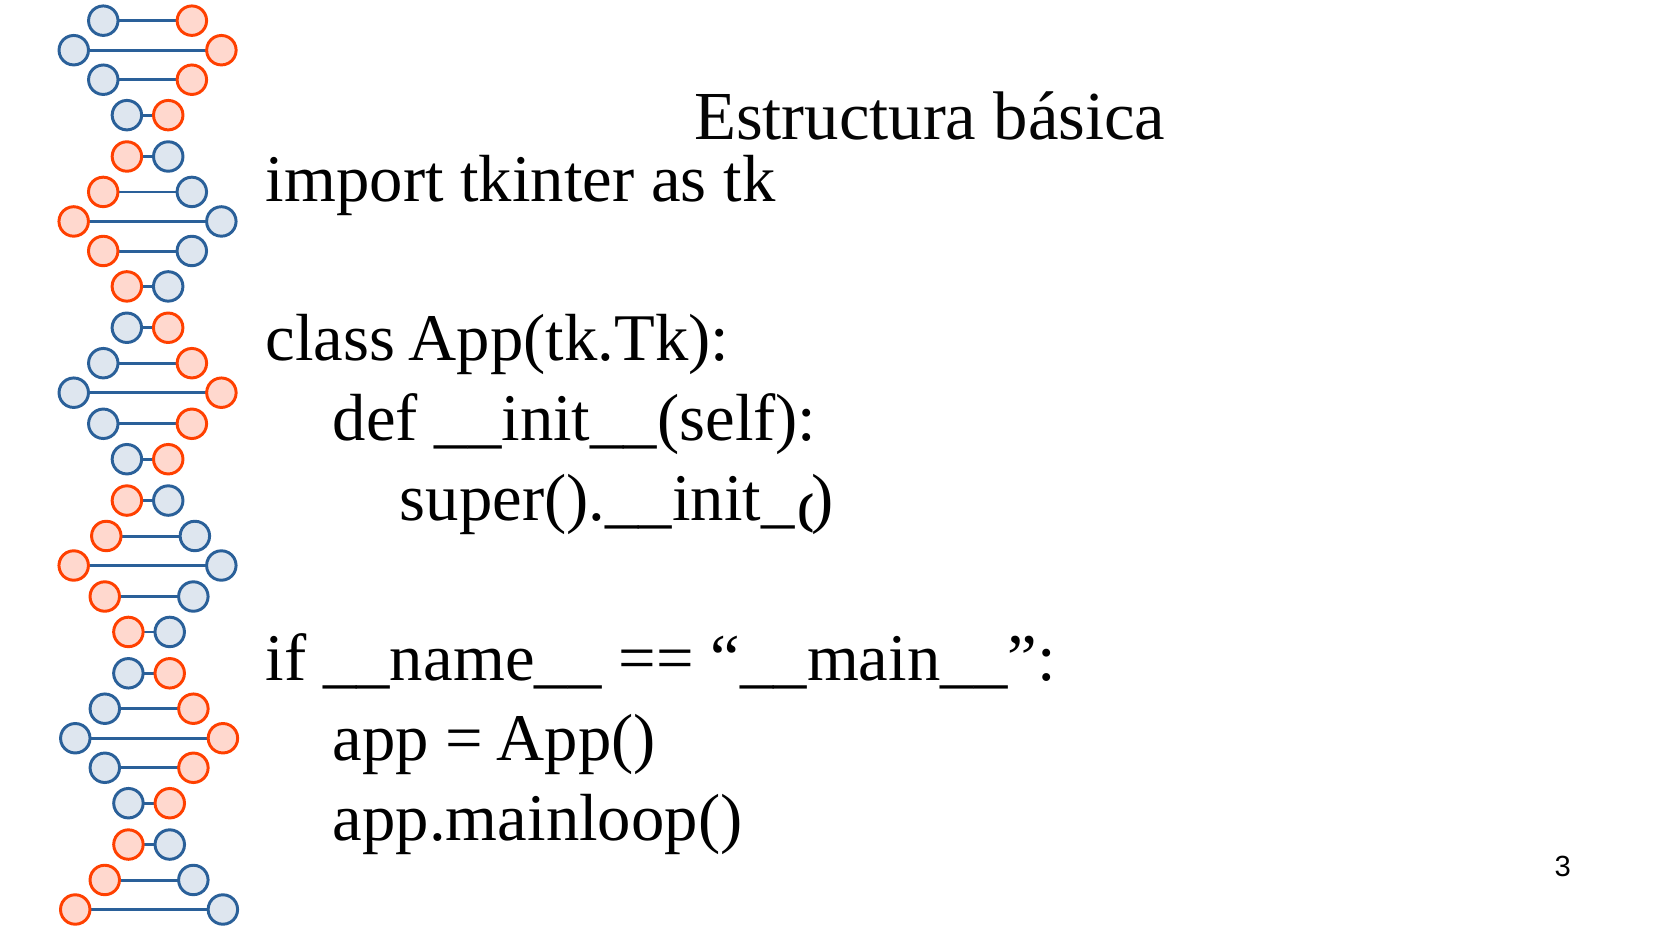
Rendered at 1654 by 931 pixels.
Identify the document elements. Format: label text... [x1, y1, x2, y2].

subtitle import tkinter as tk class App(tk.Tk): def __init__(self): super().__init_₍) if __name__ == “__main__”: app = App() app.mainloop() [265, 160, 1595, 828]
slide_number 3 [1185, 847, 1571, 912]
title Estructura básica [265, 35, 1595, 160]
